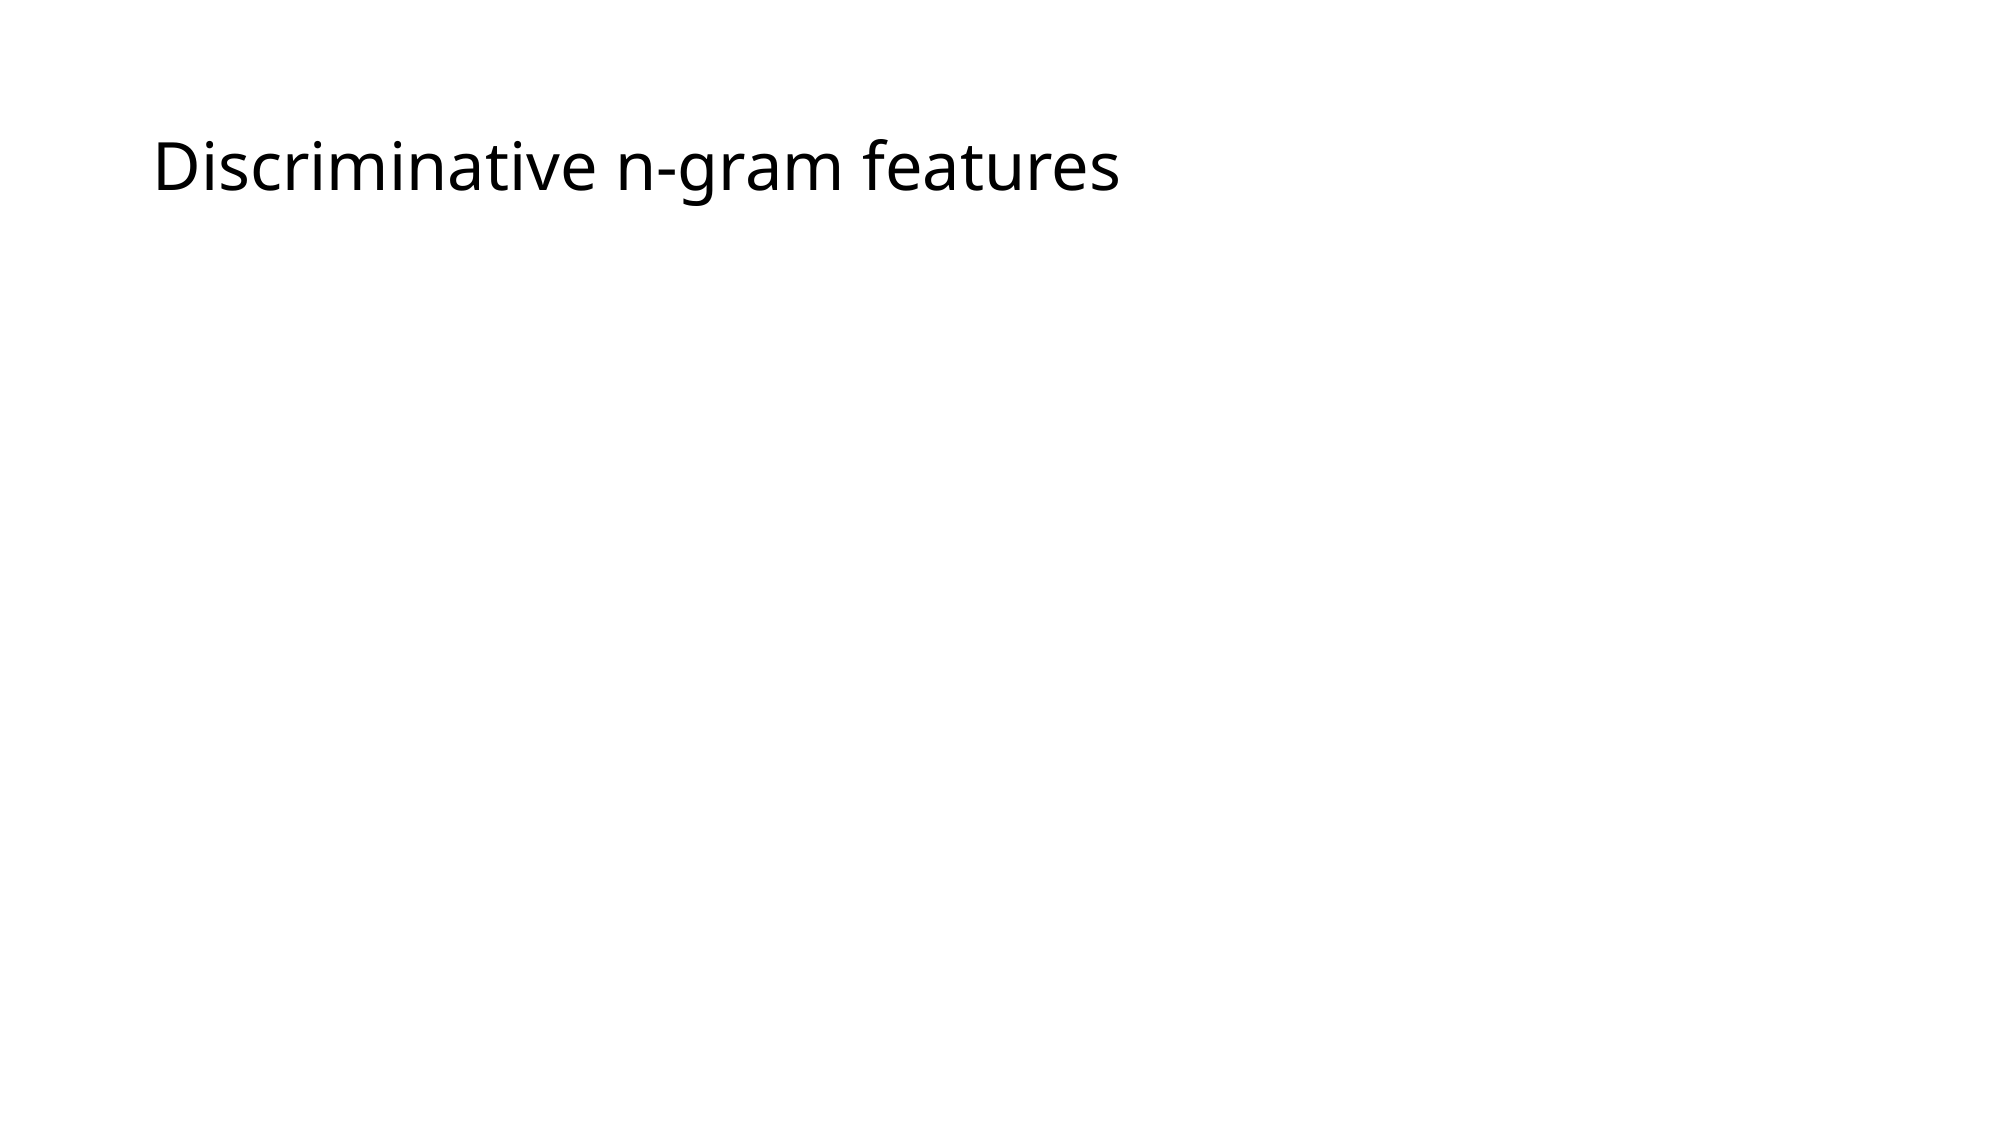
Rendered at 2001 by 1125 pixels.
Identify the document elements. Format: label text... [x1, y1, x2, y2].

title Discriminative n-gram features [137, 59, 1863, 278]
